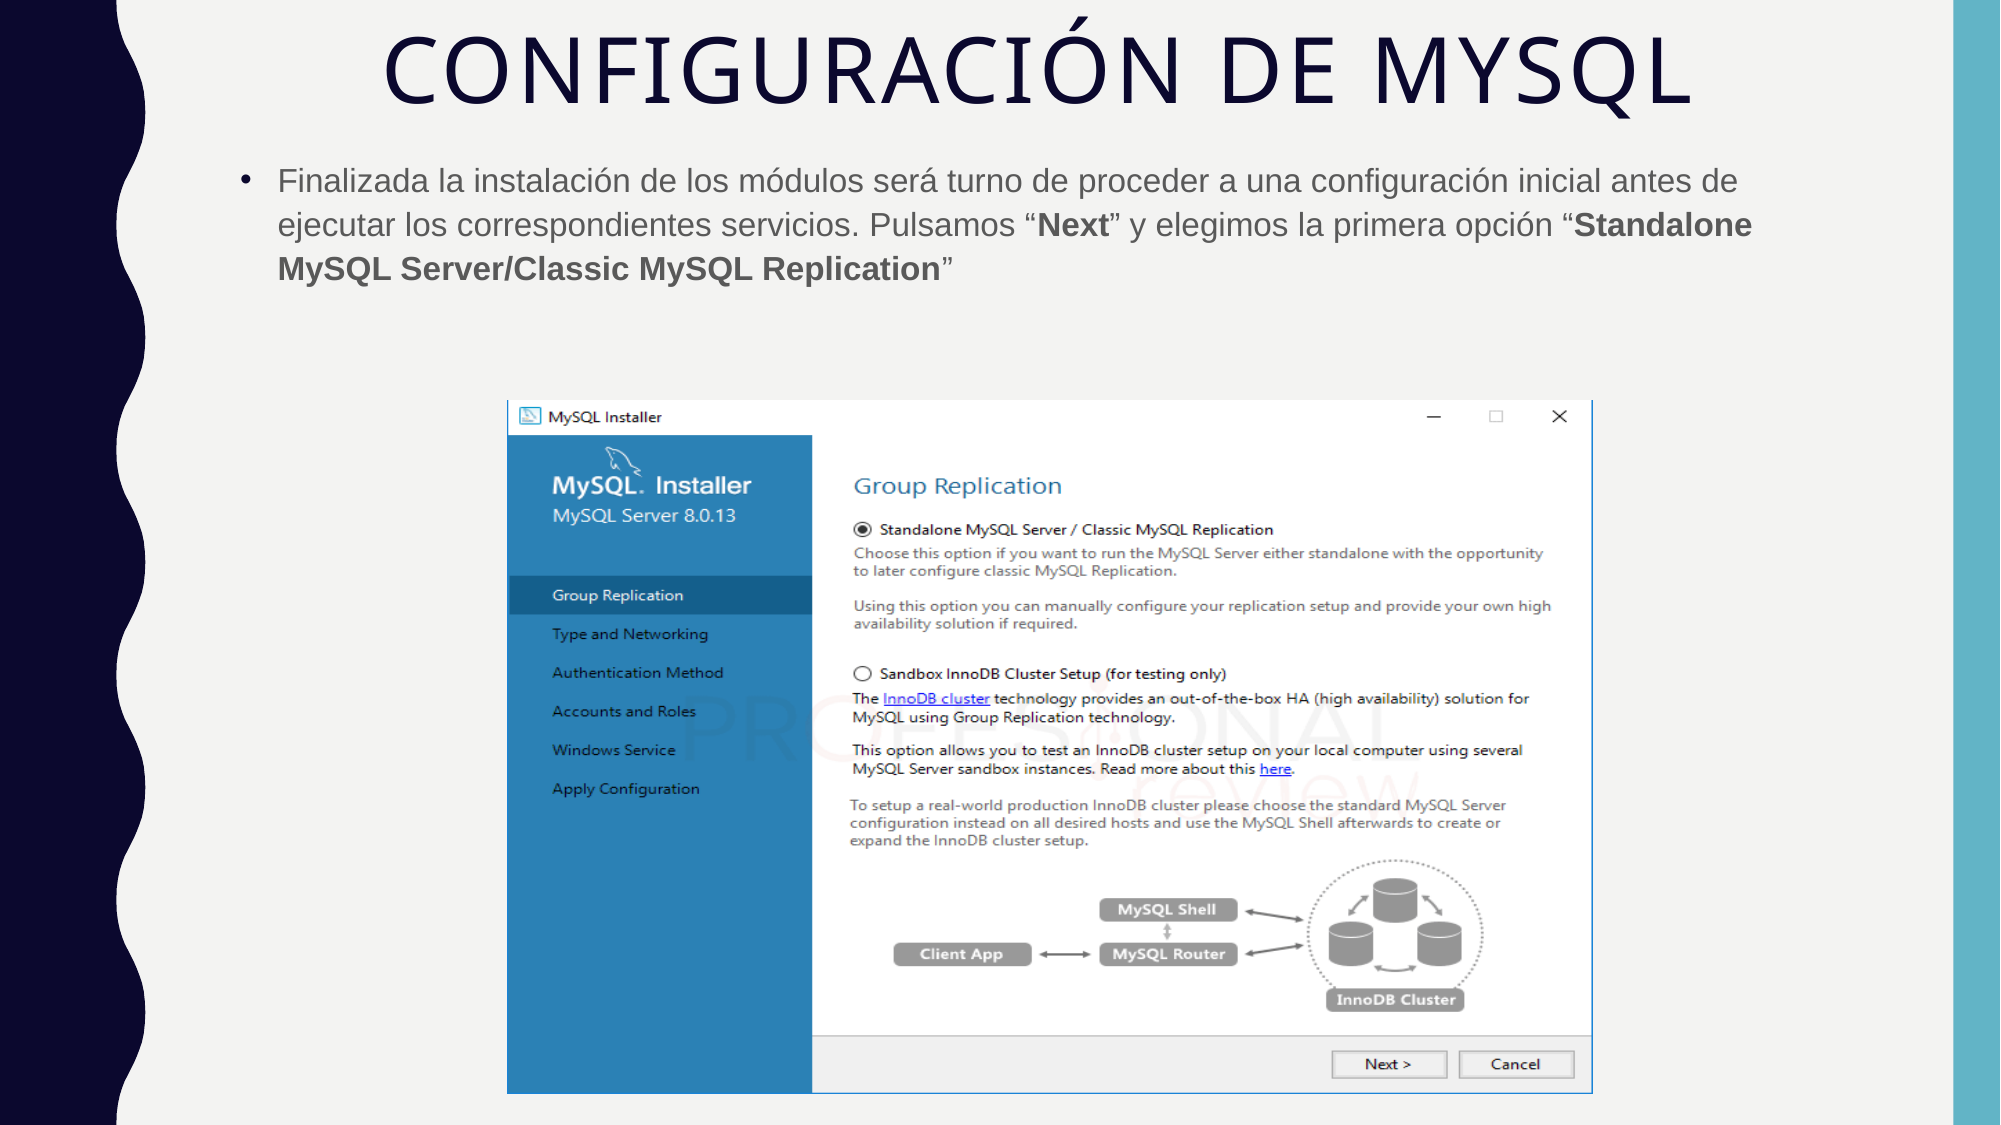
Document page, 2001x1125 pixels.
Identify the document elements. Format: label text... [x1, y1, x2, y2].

list Finalizada la instalación de los módulos será turno de proceder a una configuración inicial antes de ejecutar los correspondientes servicios. Pulsamos “Next” y elegimos la primera opción “Standalone MySQL Server/Classic MySQL Replication” [225, 148, 1875, 375]
title Configuración de MySQL [205, 17, 1875, 162]
picture [507, 400, 1593, 1094]
